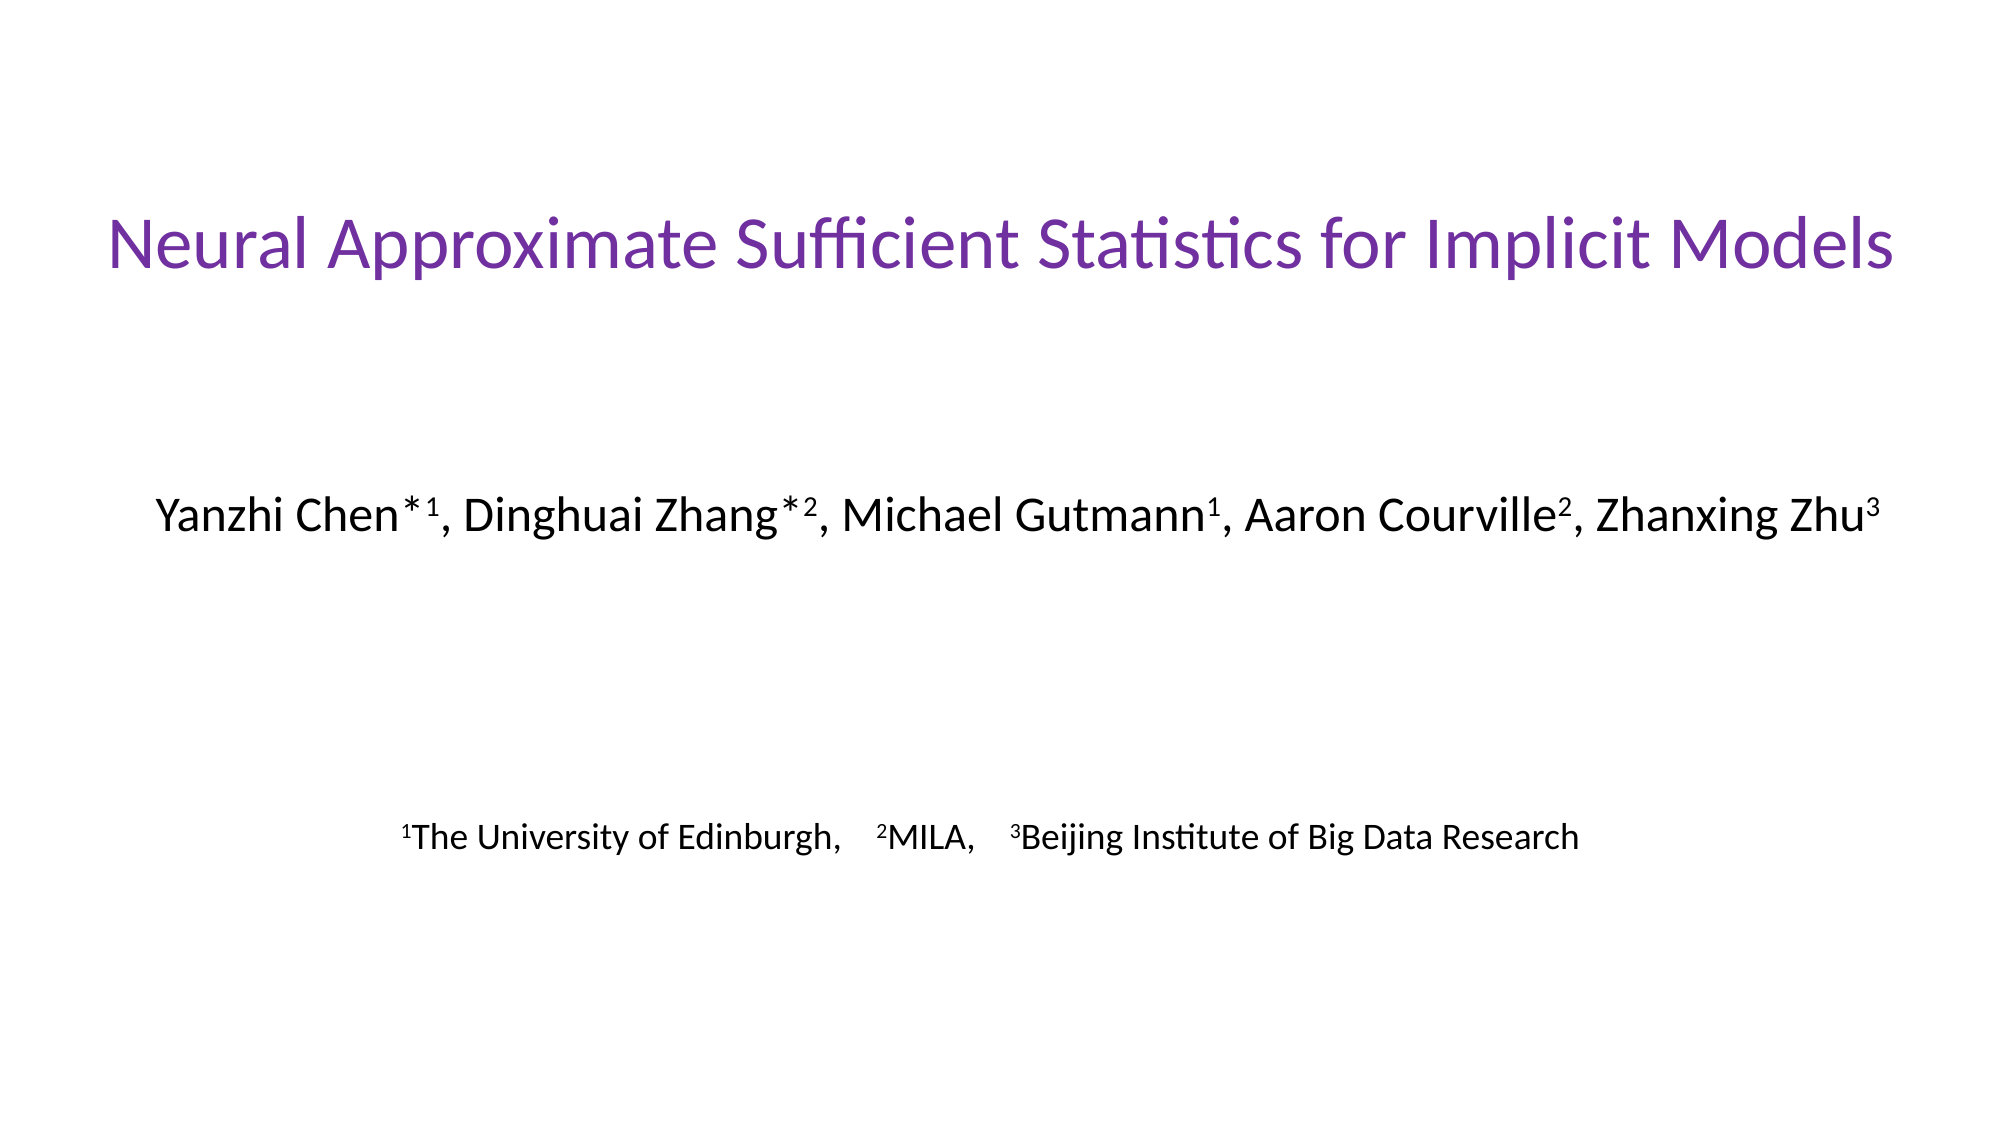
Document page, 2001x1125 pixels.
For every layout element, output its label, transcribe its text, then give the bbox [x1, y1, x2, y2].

text_box Yanzhi Chen*1, Dinghuai Zhang*2, Michael Gutmann1, Aaron Courville2, Zhanxing Zhu3 [109, 473, 1928, 549]
text_box 1The University of Edinburgh, 2MILA, 3Beijing Institute of Big Data Research [272, 804, 1709, 865]
text_box Neural Approximate Sufficient Statistics for Implicit Models [43, 185, 1961, 291]
